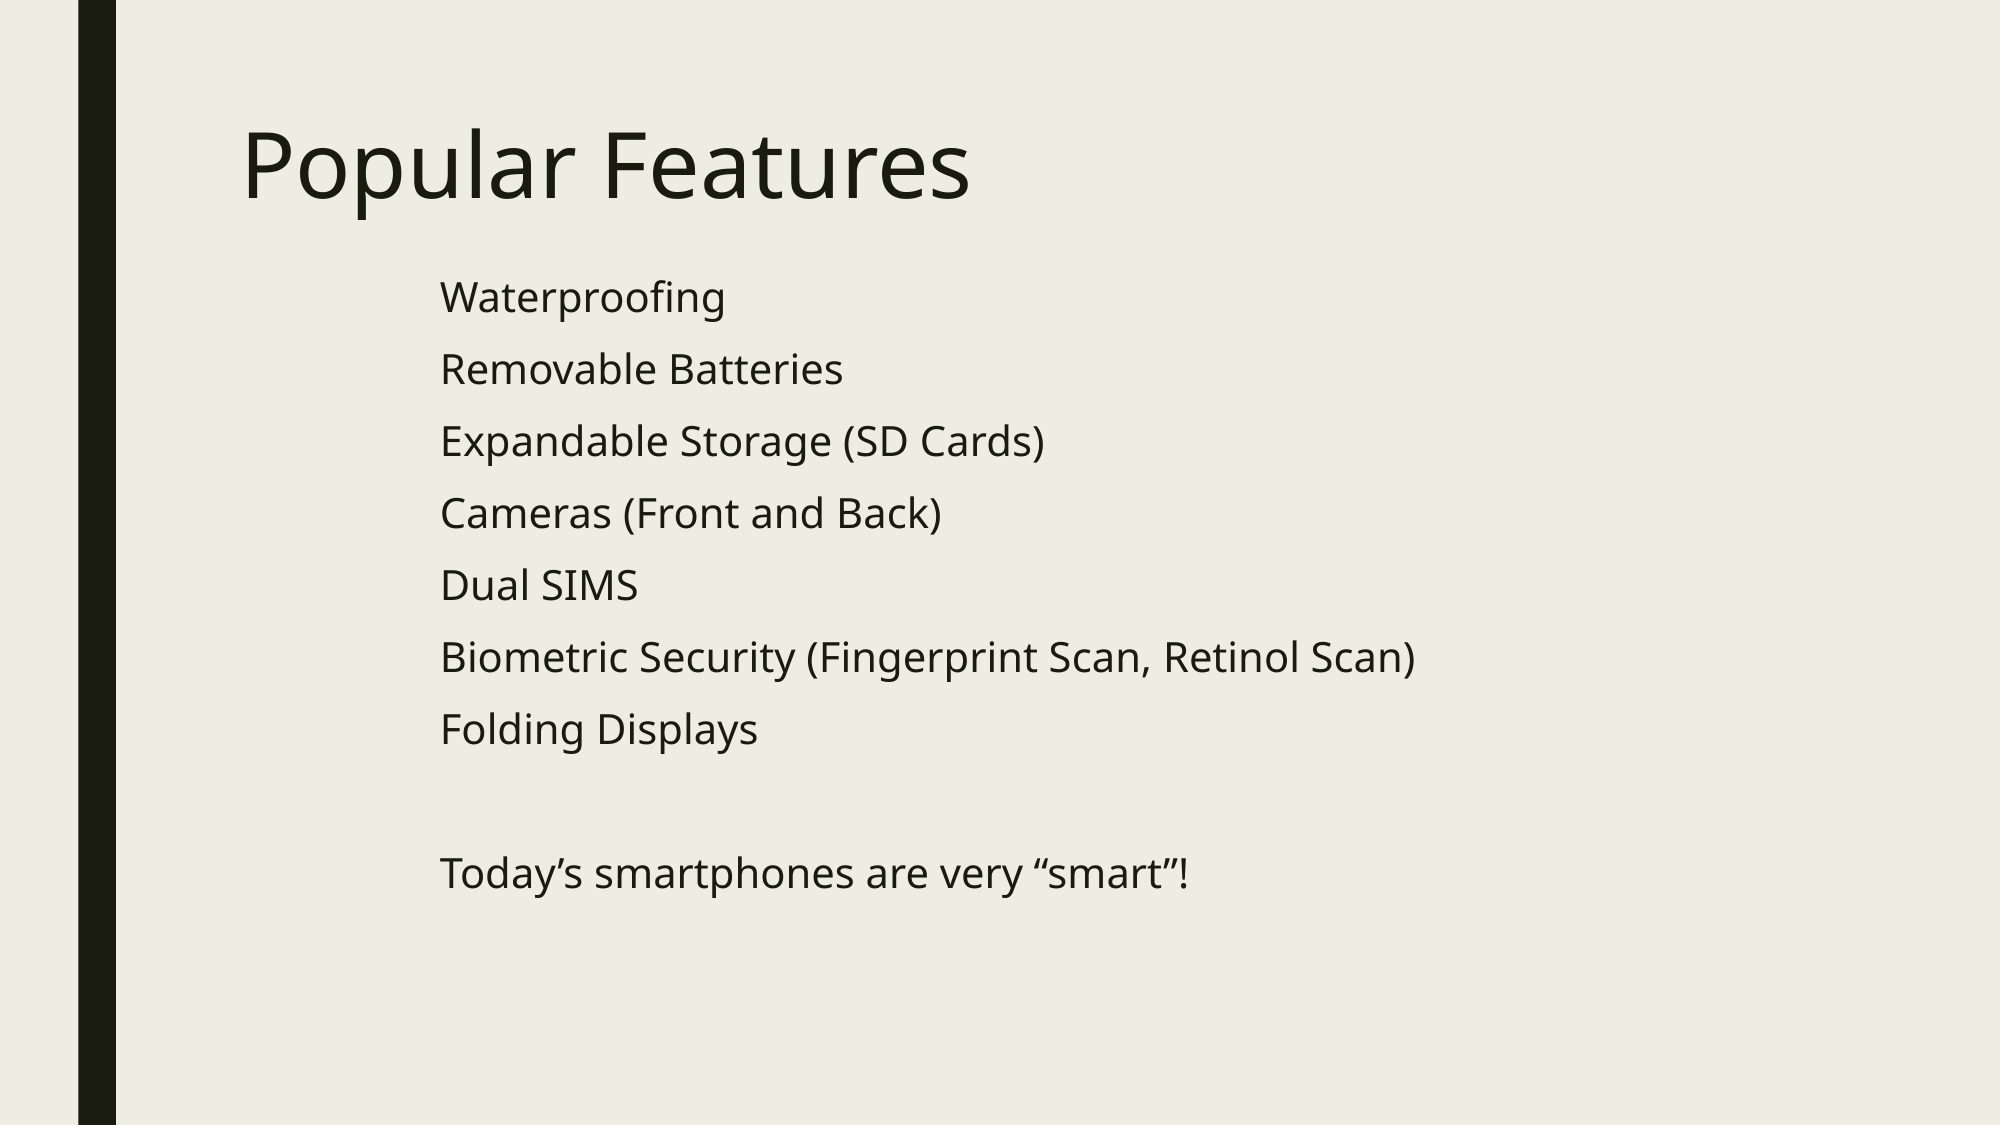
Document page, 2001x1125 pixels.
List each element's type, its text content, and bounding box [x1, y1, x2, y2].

list Waterproofing Removable Batteries Expandable Storage (SD Cards) Cameras (Front and Back) Dual SIMS Biometric Security (Fingerprint Scan, Retinol Scan) Folding Displays Today’s smartphones are very “smart”! [424, 266, 1888, 910]
title Popular Features [225, 112, 1800, 357]
